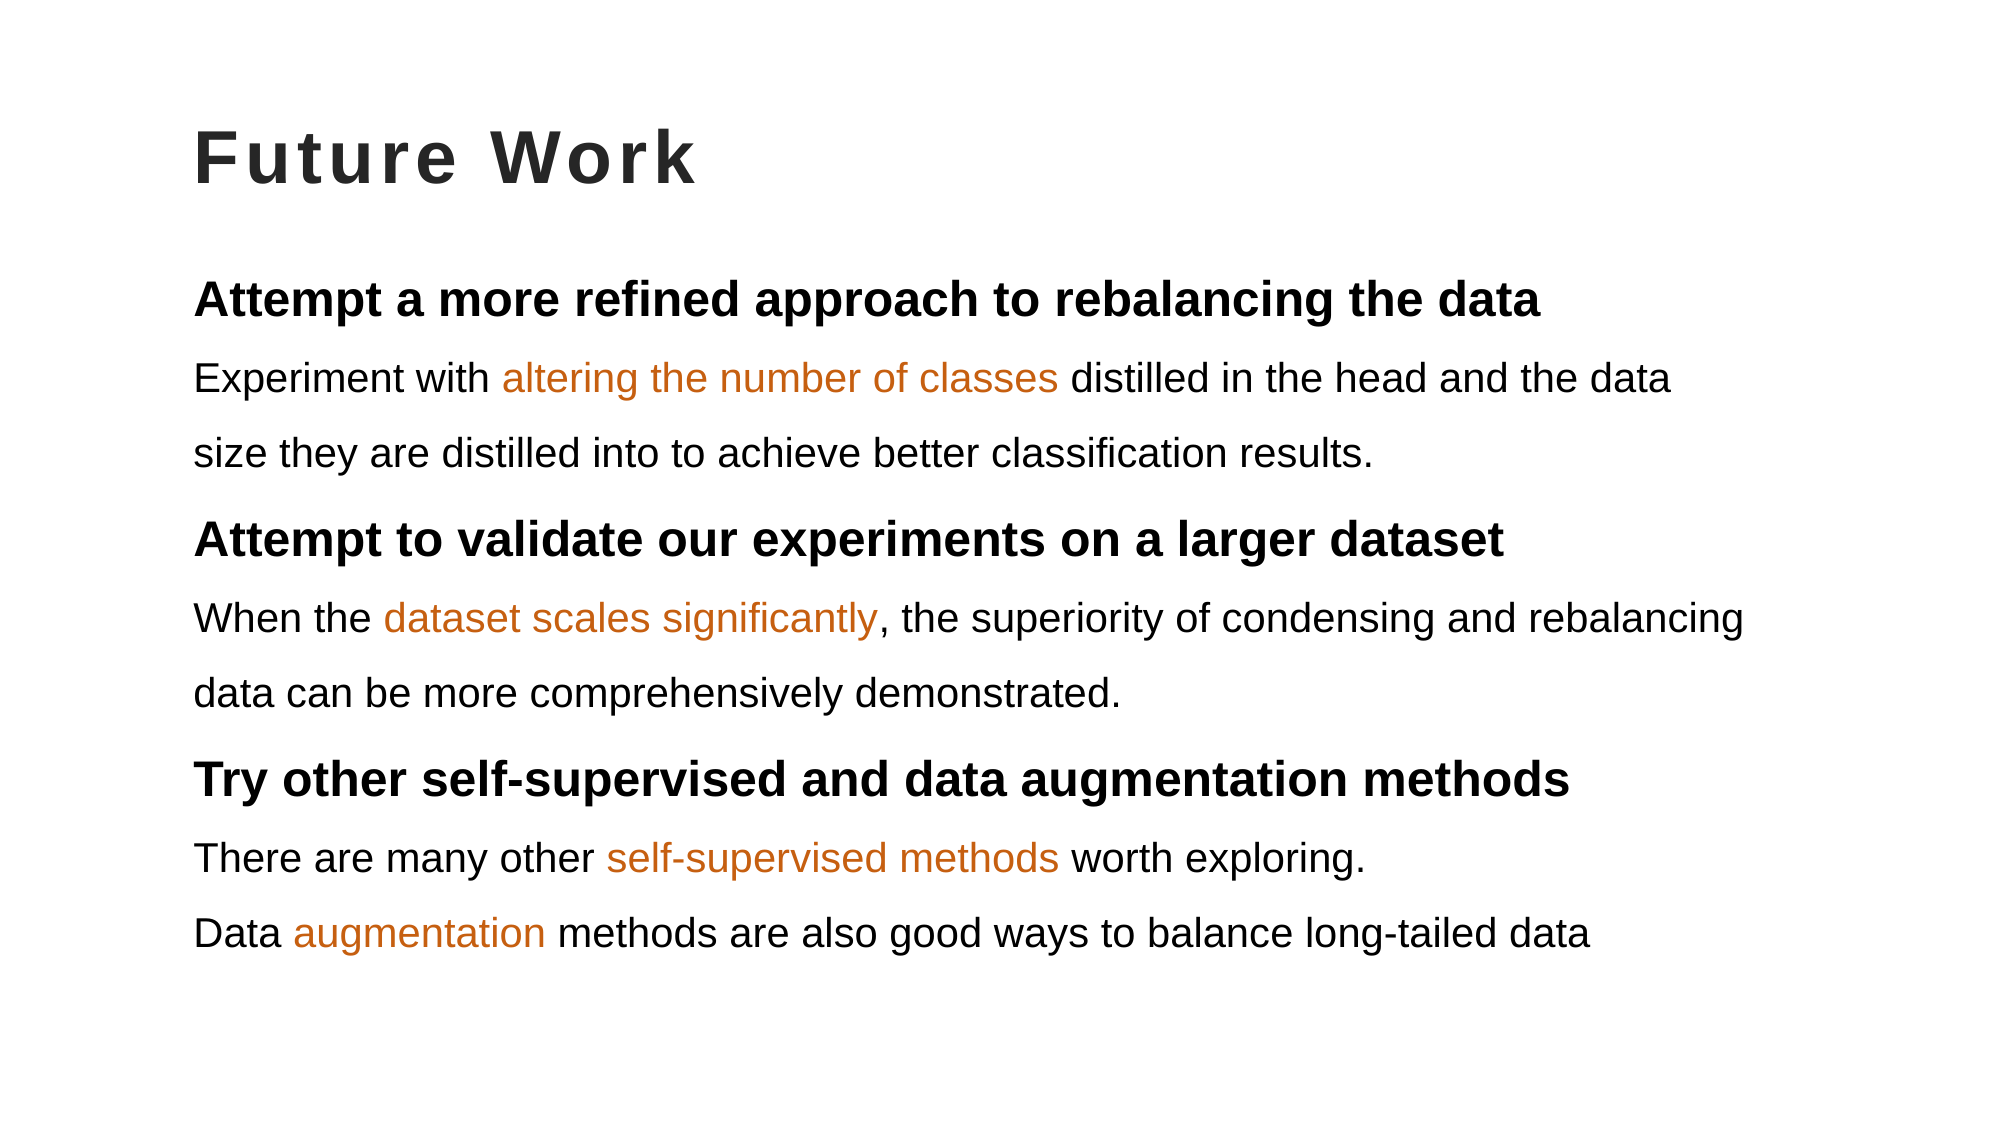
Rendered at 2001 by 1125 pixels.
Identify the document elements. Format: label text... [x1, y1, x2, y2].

text_box Future Work [178, 73, 906, 206]
text_box Attempt a more refined approach to rebalancing the data Experiment with altering the number of classes distilled in the head and the data size they are distilled into to achieve better classification results. Attempt to validate our experiments on a larger dataset When the dataset scales significantly, the superiority of condensing and rebalancing data can be more comprehensively demonstrated. Try other self-supervised and data augmentation methods There are many other self-supervised methods worth exploring. Data augmentation methods are also good ways to balance long-tailed data [178, 228, 1764, 848]
